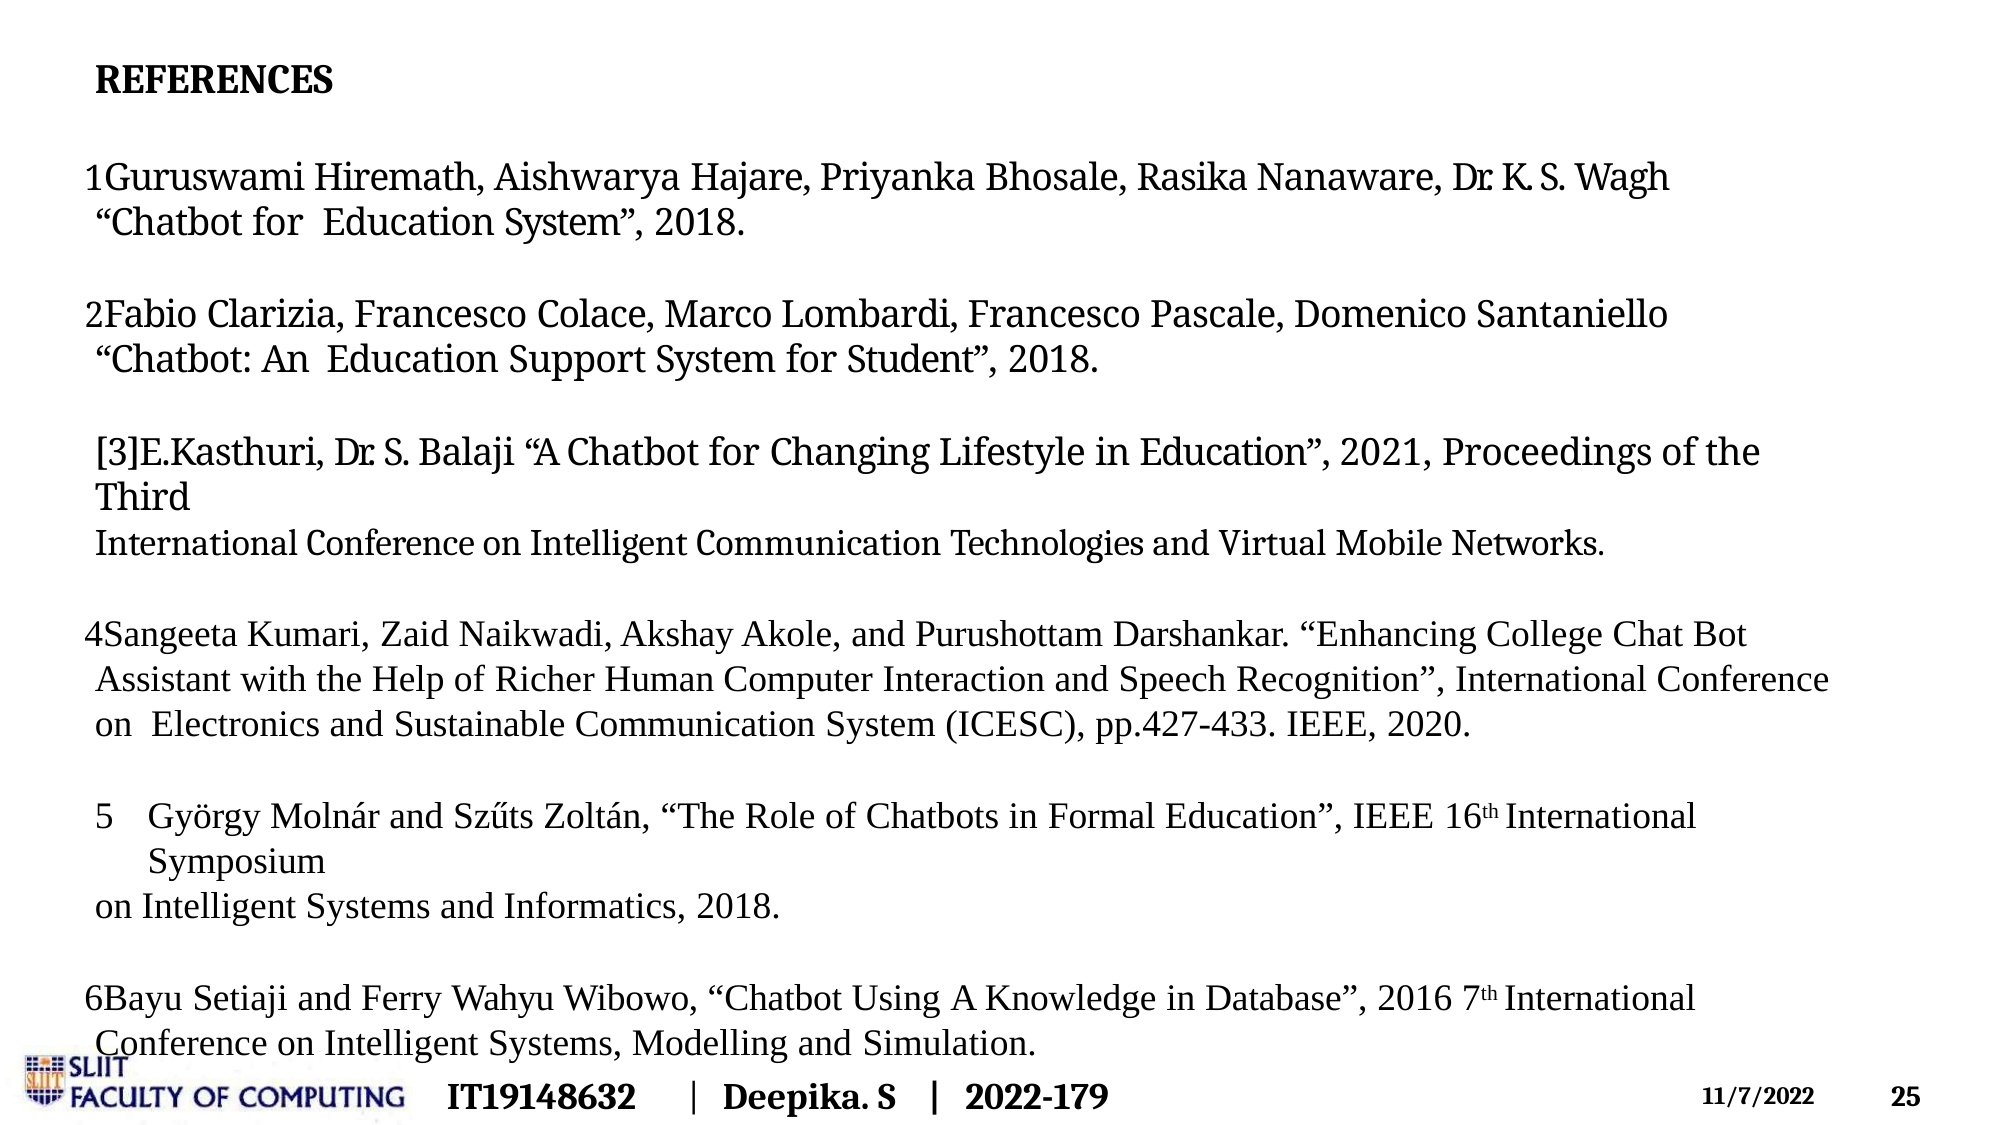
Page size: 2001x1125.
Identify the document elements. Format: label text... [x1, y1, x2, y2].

text_box IT19148632 | [444, 1071, 700, 1117]
picture [5, 1045, 413, 1124]
text_box Guruswami Hiremath, Aishwarya Hajare, Priyanka Bhosale, Rasika Nanaware, Dr. K. S. Wagh “Chatbot for Education System”, 2018. Fabio Clarizia, Francesco Colace, Marco Lombardi, Francesco Pascale, Domenico Santaniello “Chatbot: An Education Support System for Student”, 2018. [3]E.Kasthuri, Dr. S. Balaji “A Chatbot for Changing Lifestyle in Education”, 2021, Proceedings of the Third International Conference on Intelligent Communication Technologies and Virtual Mobile Networks. Sangeeta Kumari, Zaid Naikwadi, Akshay Akole, and Purushottam Darshankar. “Enhancing College Chat Bot Assistant with the Help of Richer Human Computer Interaction and Speech Recognition”, International Conference on Electronics and Sustainable Communication System (ICESC), pp.427-433. IEEE, 2020. György Molnár and Szűts Zoltán, “The Role of Chatbots in Formal Education”, IEEE 16th International Symposium on Intelligent Systems and Informatics, 2018. Bayu Setiaji and Ferry Wahyu Wibowo, “Chatbot Using A Knowledge in Database”, 2016 7th International Conference on Intelligent Systems, Modelling and Simulation. [84, 150, 1902, 1063]
slide_number 23 [1884, 1076, 1932, 1125]
footer 11/7/2022 [1700, 1078, 1834, 1125]
title REFERENCES [92, 50, 345, 150]
text_box Deepika. S | 2022-179 [720, 1071, 1134, 1117]
